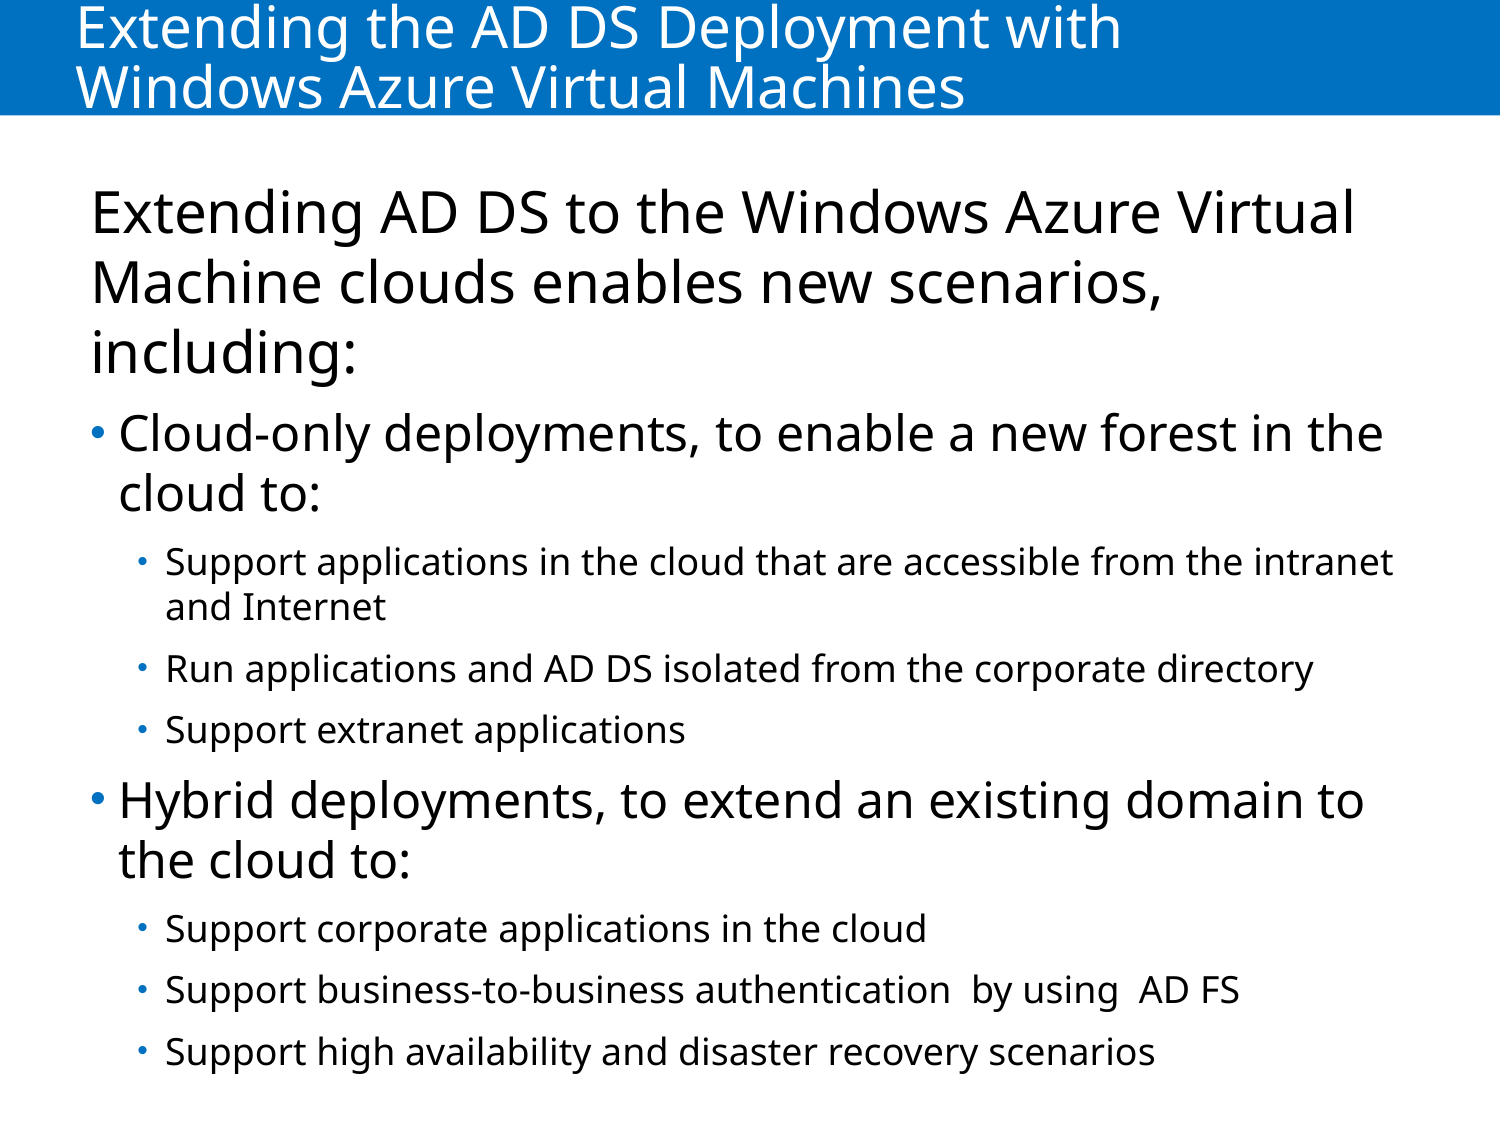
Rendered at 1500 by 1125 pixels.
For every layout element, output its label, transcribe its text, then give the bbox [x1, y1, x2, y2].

title Extending the AD DS Deployment with Windows Azure Virtual Machines [75, 0, 1351, 122]
text_box Extending AD DS to the Windows Azure Virtual Machine clouds enables new scenarios, including: Cloud-only deployments, to enable a new forest in the cloud to: Support applications in the cloud that are accessible from the intranet and Internet Run applications and AD DS isolated from the corporate directory Support extranet applications Hybrid deployments, to extend an existing domain to the cloud to: Support corporate applications in the cloud Support business-to-business authentication by using AD FS Support high availability and disaster recovery scenarios [75, 167, 1436, 1012]
